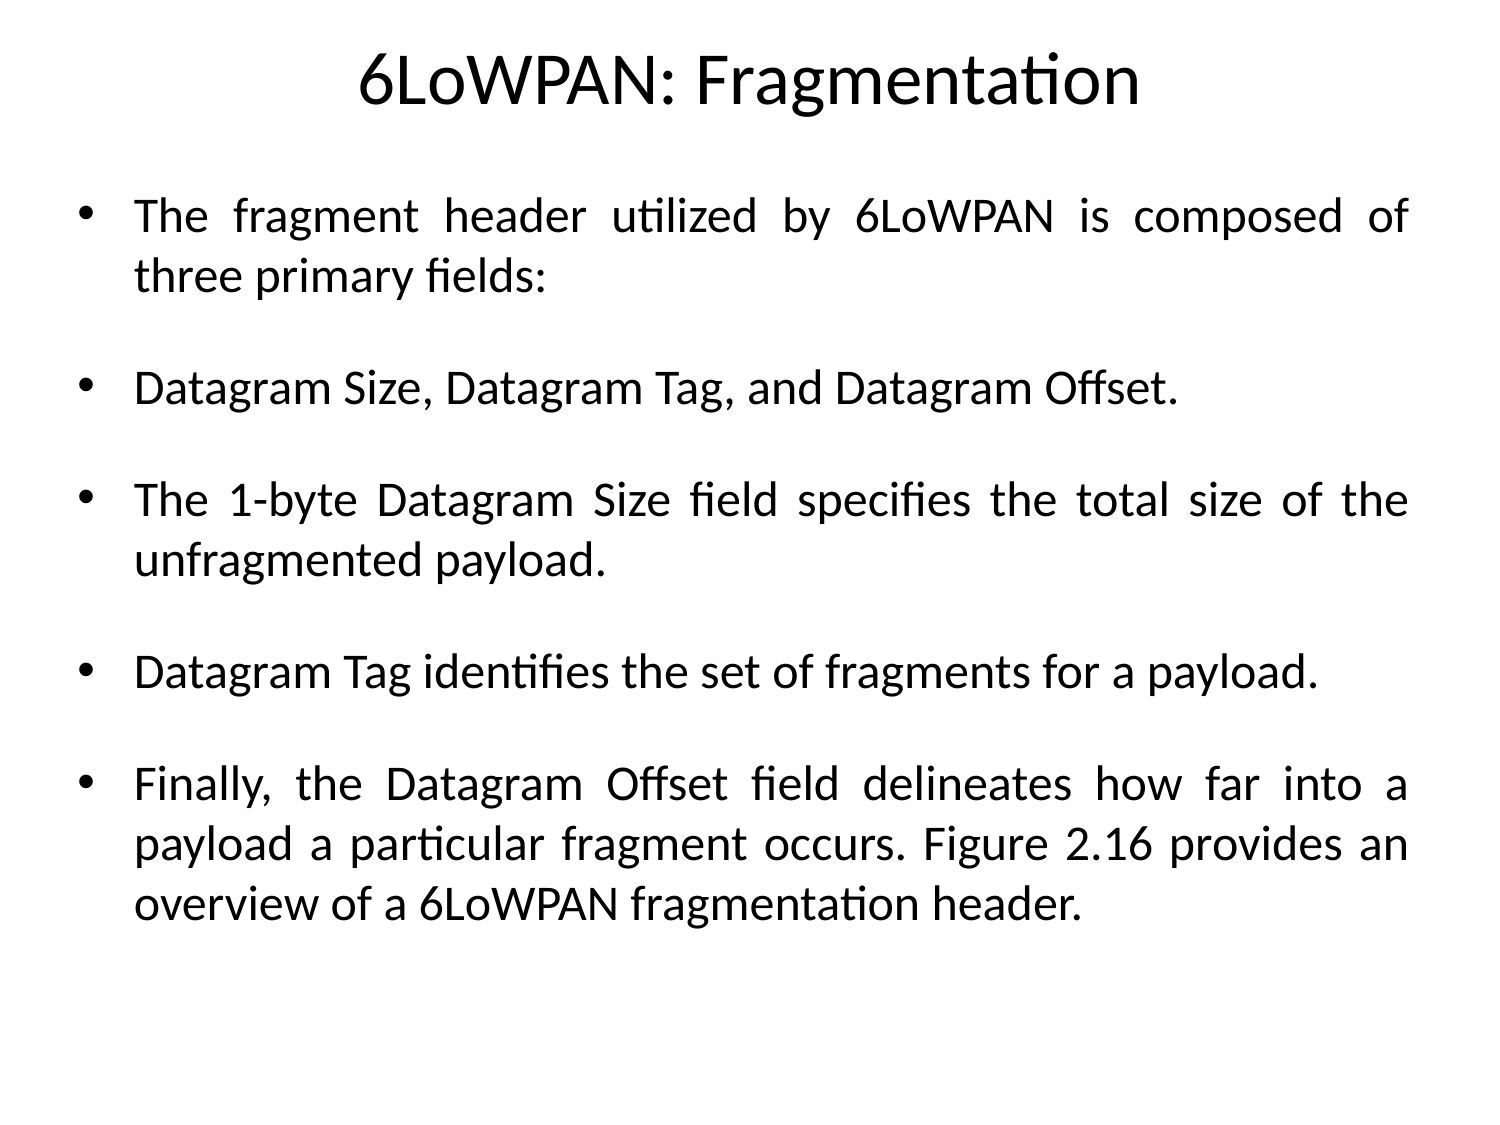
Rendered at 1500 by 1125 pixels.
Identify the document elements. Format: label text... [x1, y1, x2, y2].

list The fragment header utilized by 6LoWPAN is composed of three primary fields: Datagram Size, Datagram Tag, and Datagram Offset. The 1-byte Datagram Size field specifies the total size of the unfragmented payload. Datagram Tag identifies the set of fragments for a payload. Finally, the Datagram Offset field delineates how far into a payload a particular fragment occurs. Figure 2.16 provides an overview of a 6LoWPAN fragmentation header. [62, 174, 1425, 1125]
title 6LoWPAN: Fragmentation [0, 12, 1500, 138]
